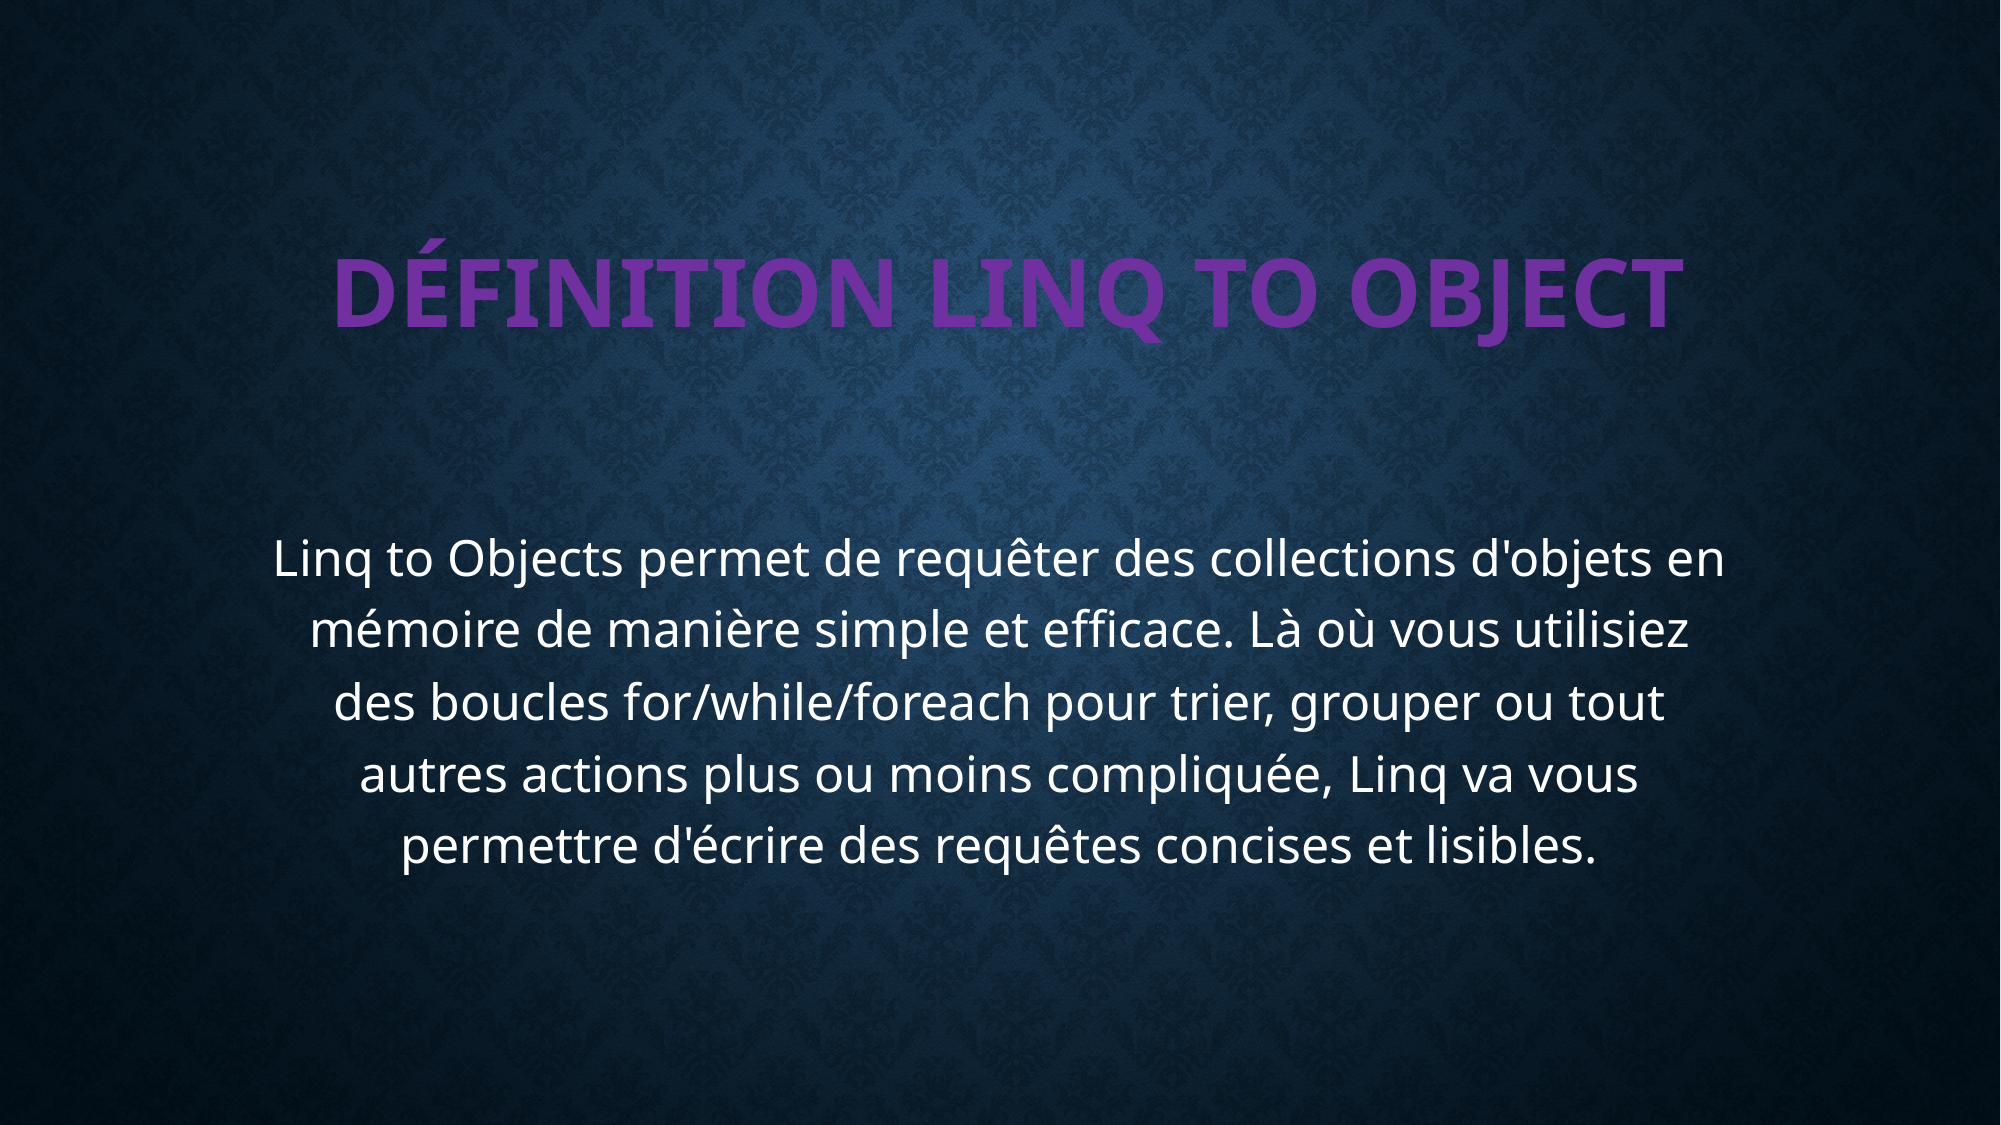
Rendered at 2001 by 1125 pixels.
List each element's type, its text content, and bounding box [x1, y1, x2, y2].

title Définition Linq to object [310, 143, 1731, 356]
subtitle Linq to Objects permet de requêter des collections d'objets en mémoire de manière simple et efficace. Là où vous utilisiez des boucles for/while/foreach pour trier, grouper ou tout autres actions plus ou moins compliquée, Linq va vous permettre d'écrire des requêtes concises et lisibles. [249, 506, 1750, 1078]
